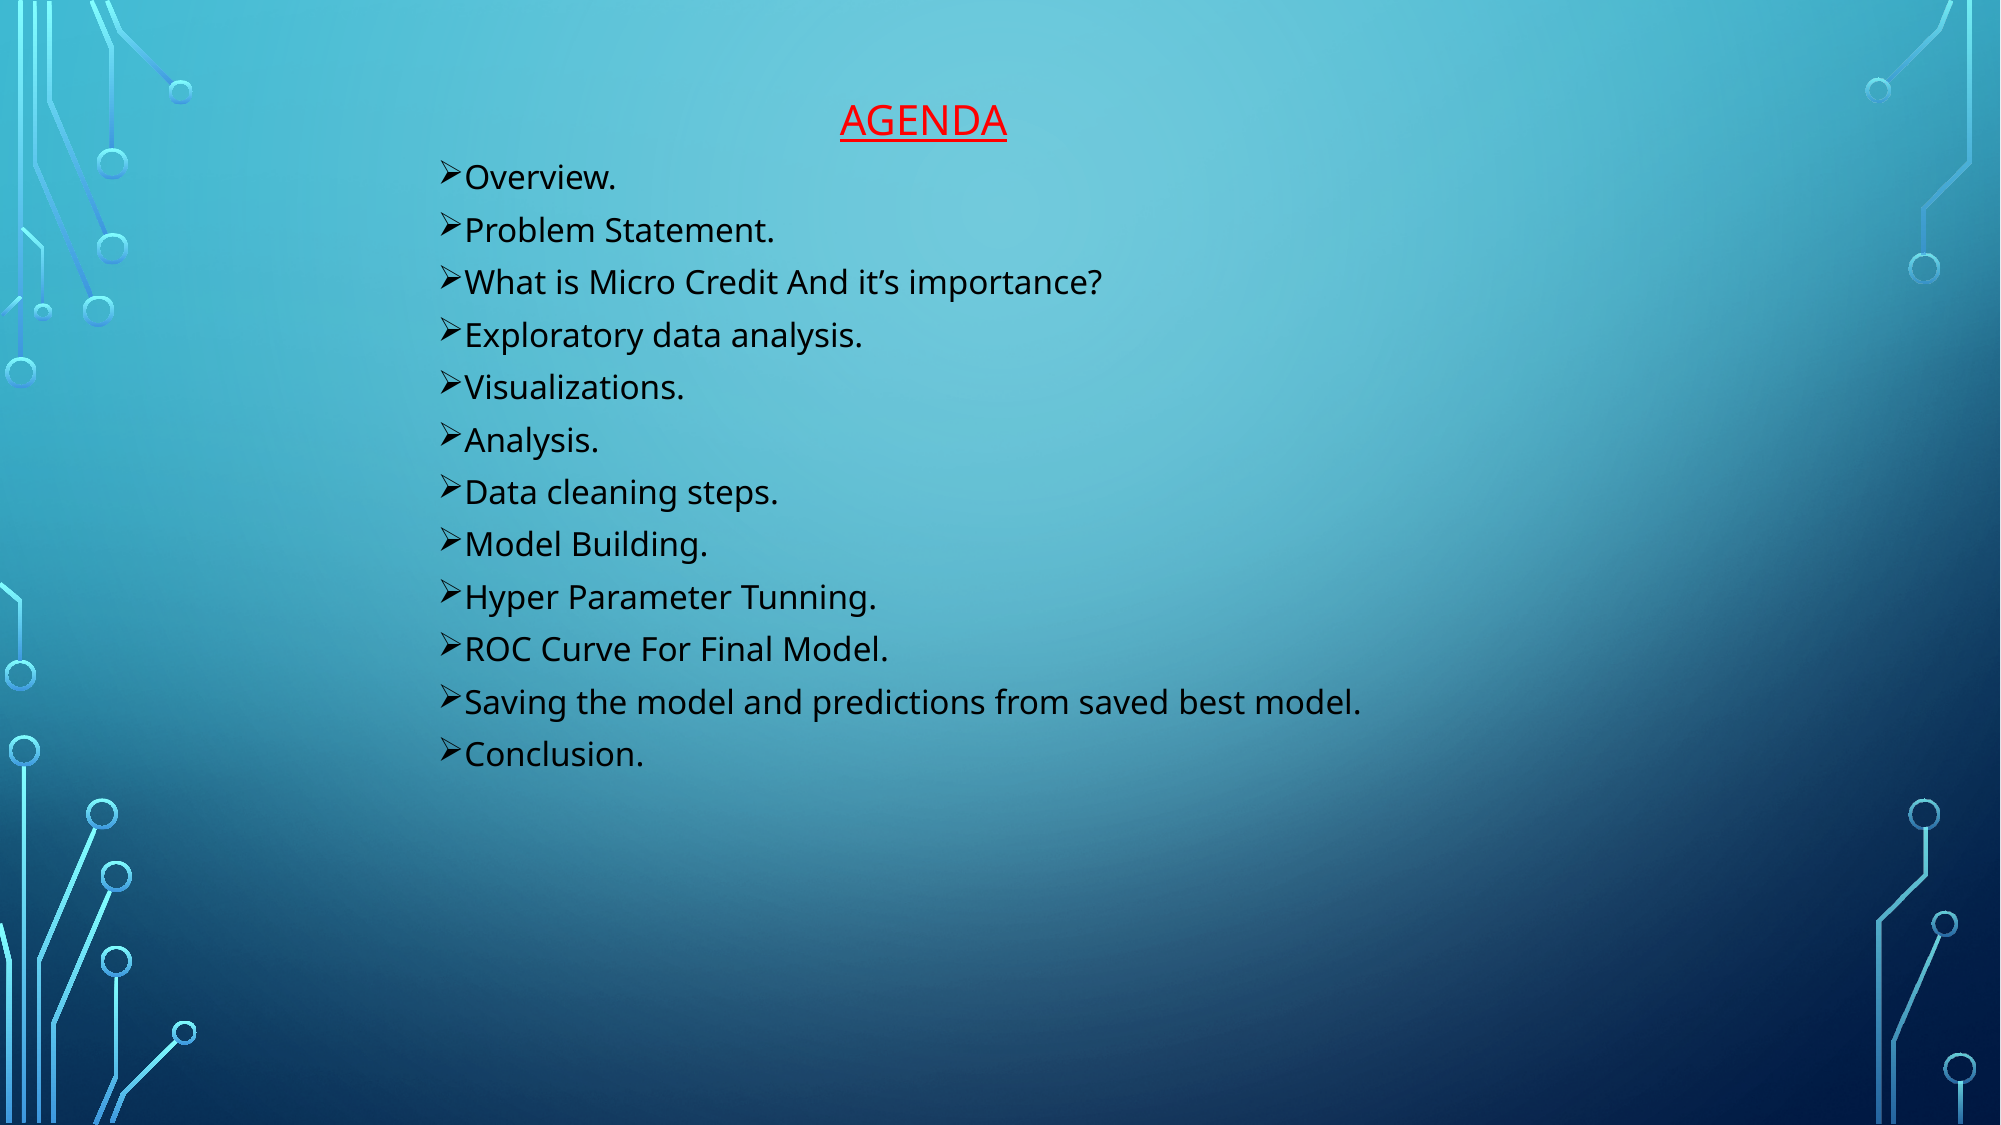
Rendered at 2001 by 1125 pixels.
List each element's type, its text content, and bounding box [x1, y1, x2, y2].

text_box AGENDA Overview. Problem Statement. What is Micro Credit And it’s importance? Exploratory data analysis. Visualizations. Analysis. Data cleaning steps. Model Building. Hyper Parameter Tunning. ROC Curve For Final Model. Saving the model and predictions from saved best model. Conclusion. [423, 86, 1425, 781]
